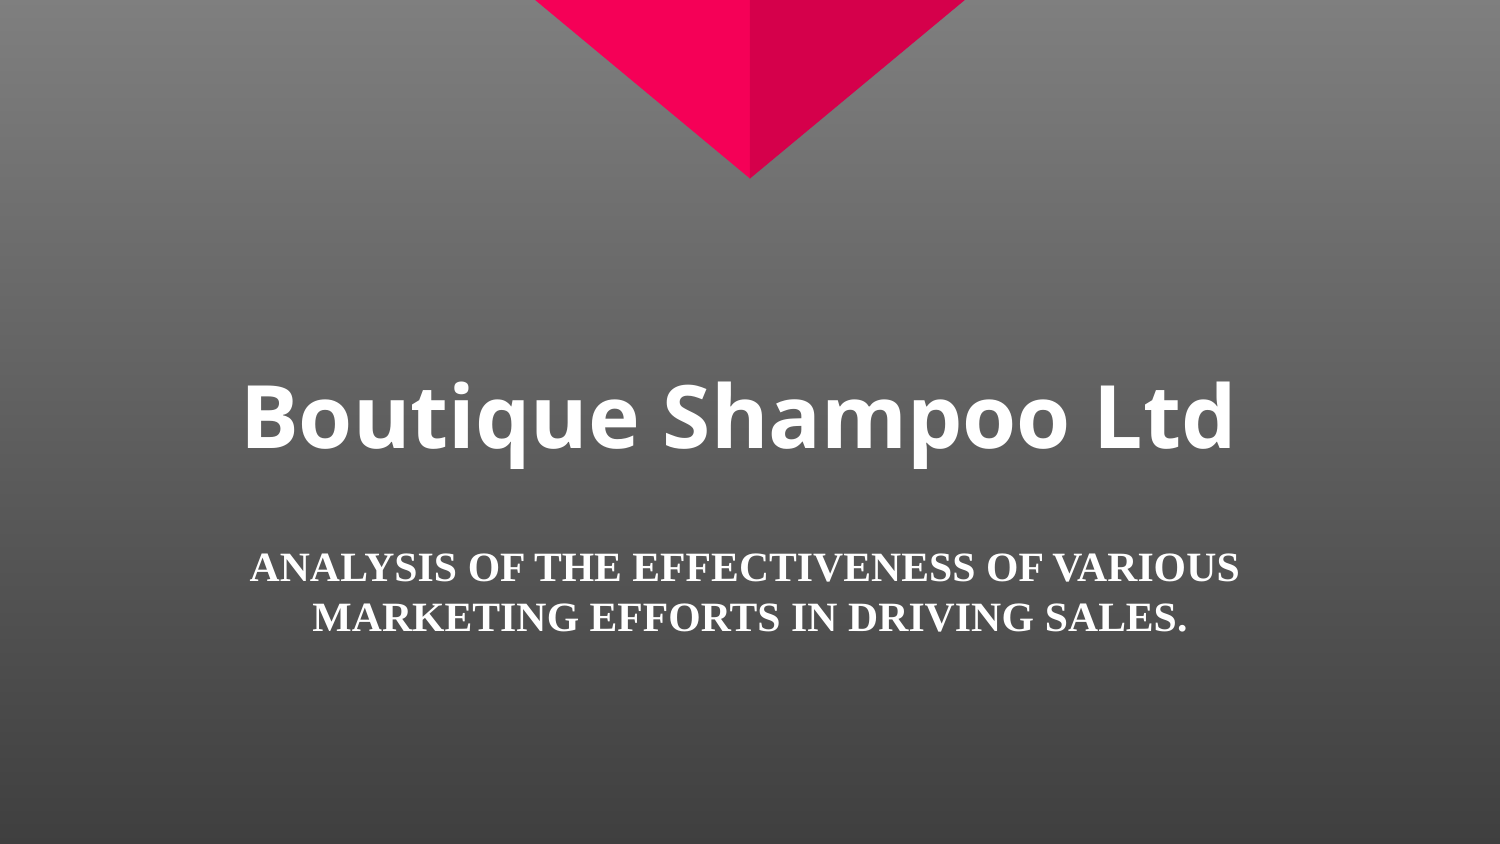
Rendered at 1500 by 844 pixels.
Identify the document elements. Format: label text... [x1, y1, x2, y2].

title Boutique Shampoo Ltd [185, 208, 1315, 481]
subtitle ANALYSIS OF THE EFFECTIVENESS OF VARIOUS MARKETING EFFORTS IN DRIVING SALES. [185, 524, 1315, 673]
